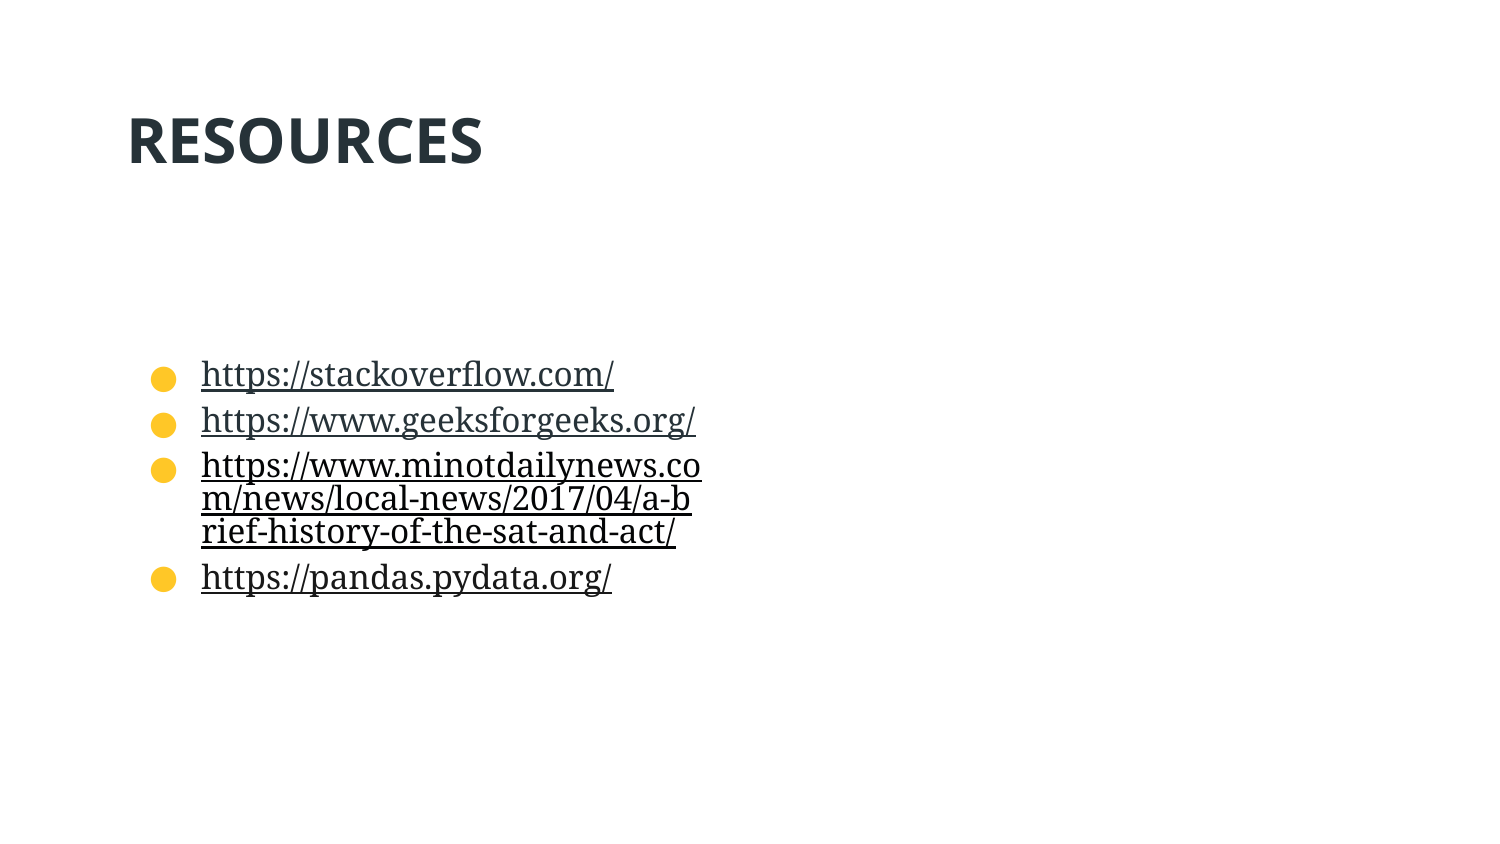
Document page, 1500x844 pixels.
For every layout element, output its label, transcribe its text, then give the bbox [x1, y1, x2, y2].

title RESOURCES [111, 86, 1389, 193]
list https://stackoverflow.com/ https://www.geeksforgeeks.org/ https://www.minotdailynews.com/news/local-news/2017/04/a-brief-history-of-the-sat-and-act/ https://pandas.pydata.org/ [111, 207, 722, 750]
